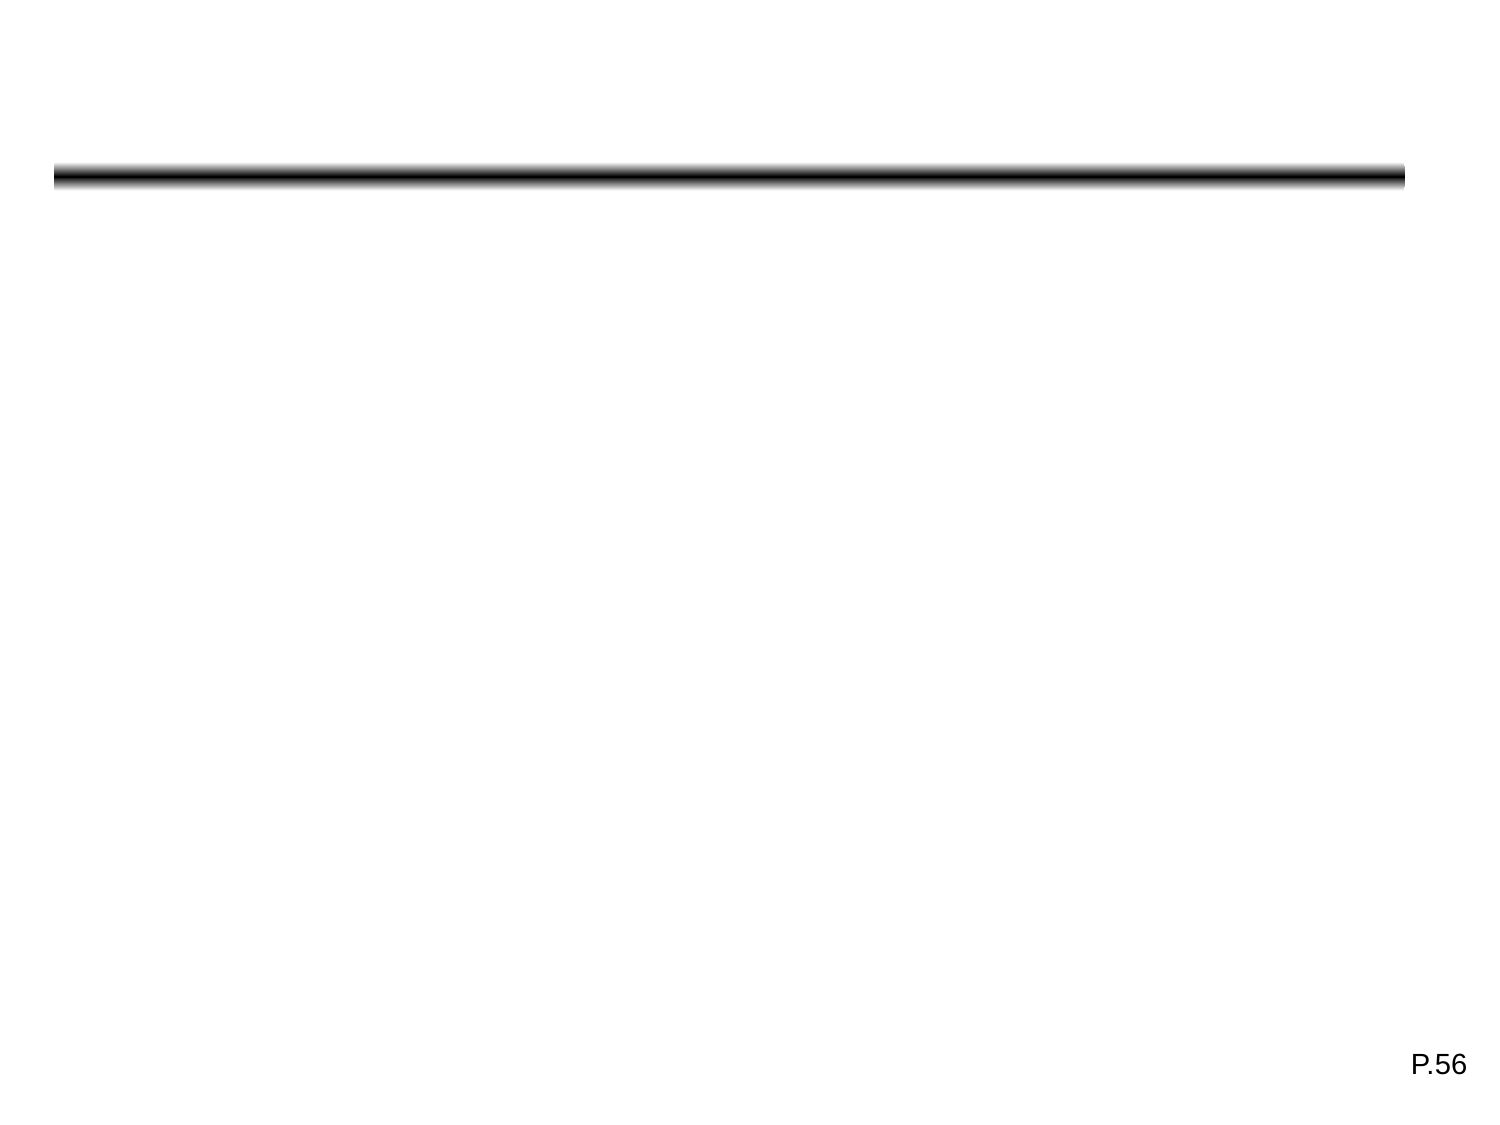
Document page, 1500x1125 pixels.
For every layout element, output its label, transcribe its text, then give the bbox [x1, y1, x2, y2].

slide_number P.56 [1169, 1037, 1483, 1113]
